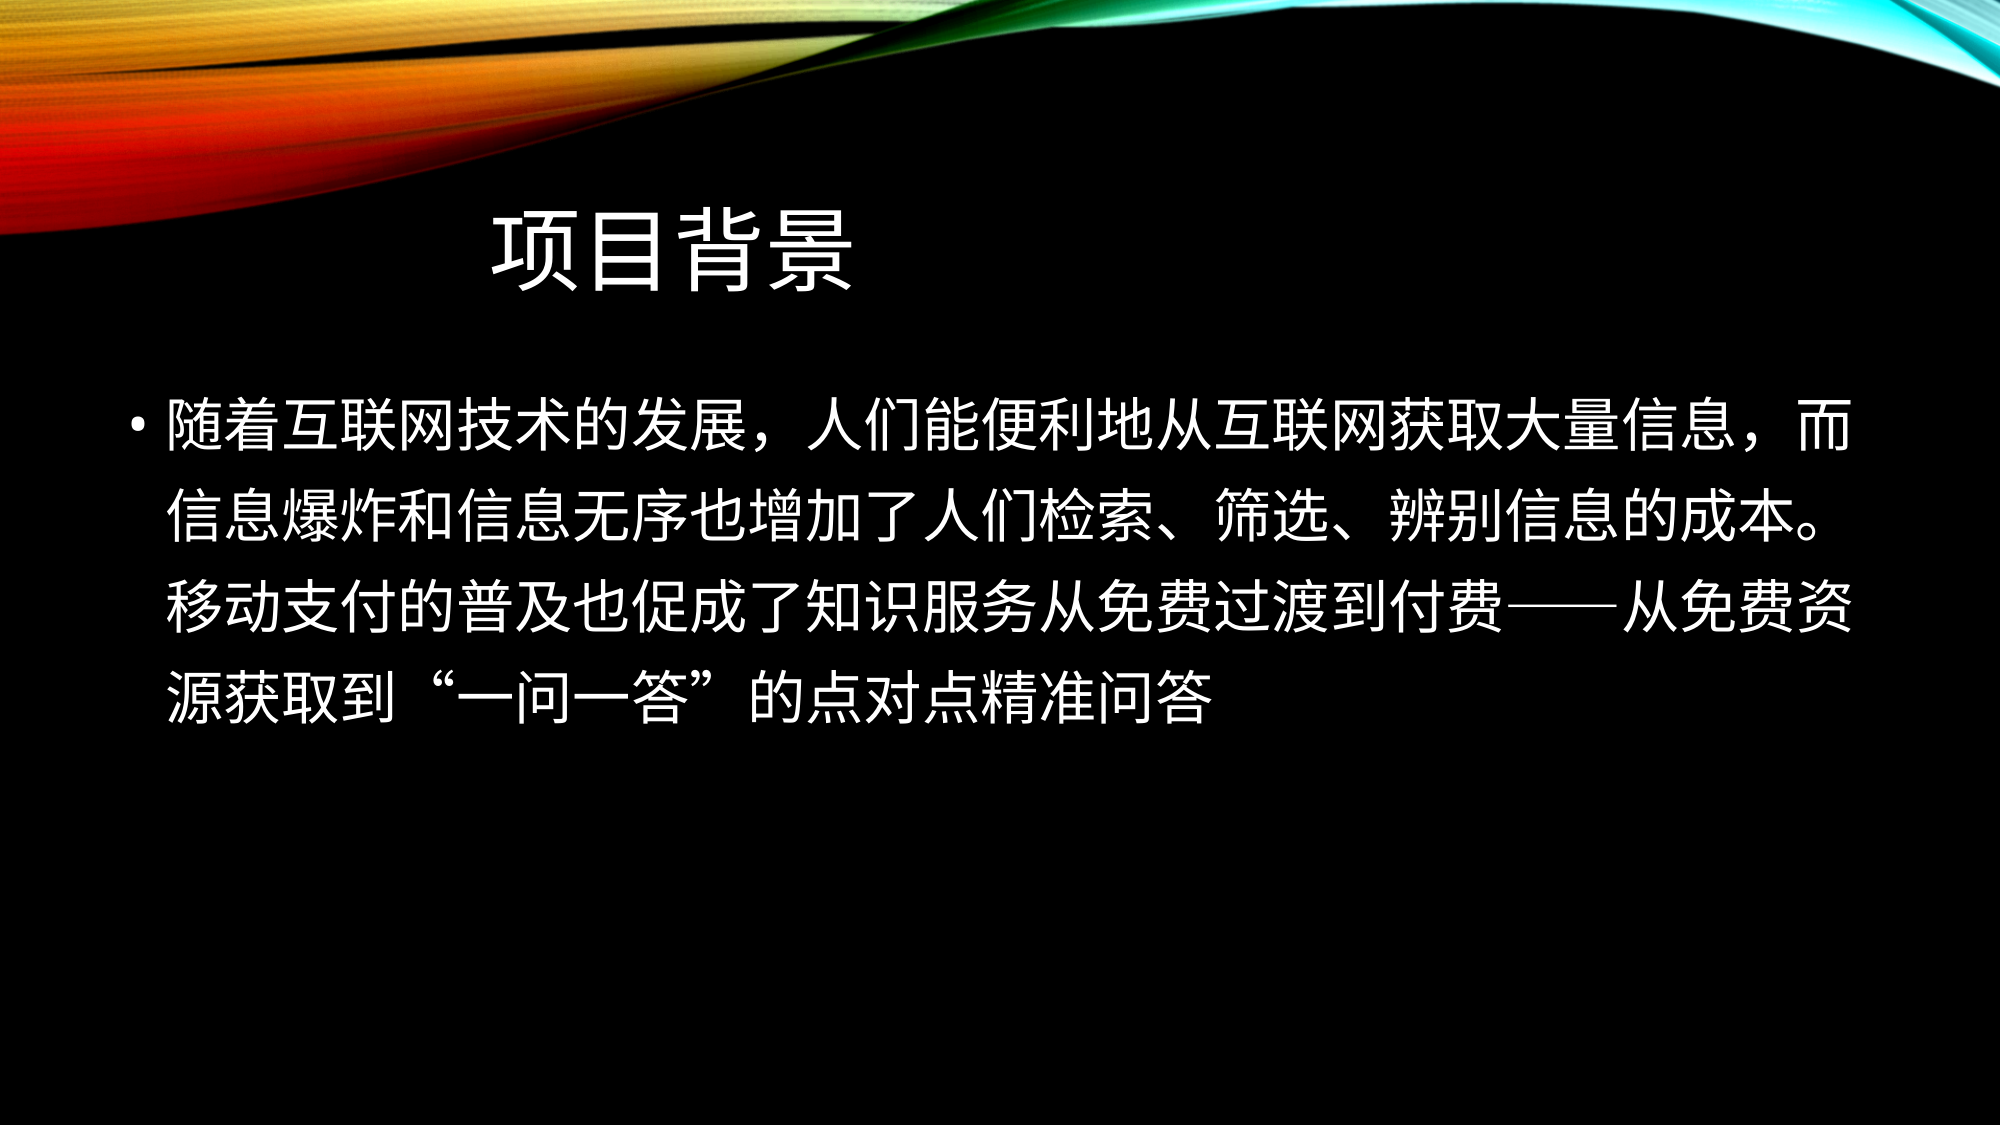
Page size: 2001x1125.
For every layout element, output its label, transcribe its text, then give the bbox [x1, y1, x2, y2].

picture [0, 0, 2000, 237]
title 项目背景 [474, 125, 1888, 338]
list 随着互联网技术的发展，人们能便利地从互联网获取大量信息，而信息爆炸和信息无序也增加了人们检索、筛选、辨别信息的成本。移动支付的普及也促成了知识服务从免费过渡到付费——从免费资源获取到“一问一答”的点对点精准问答 [112, 360, 1888, 1021]
